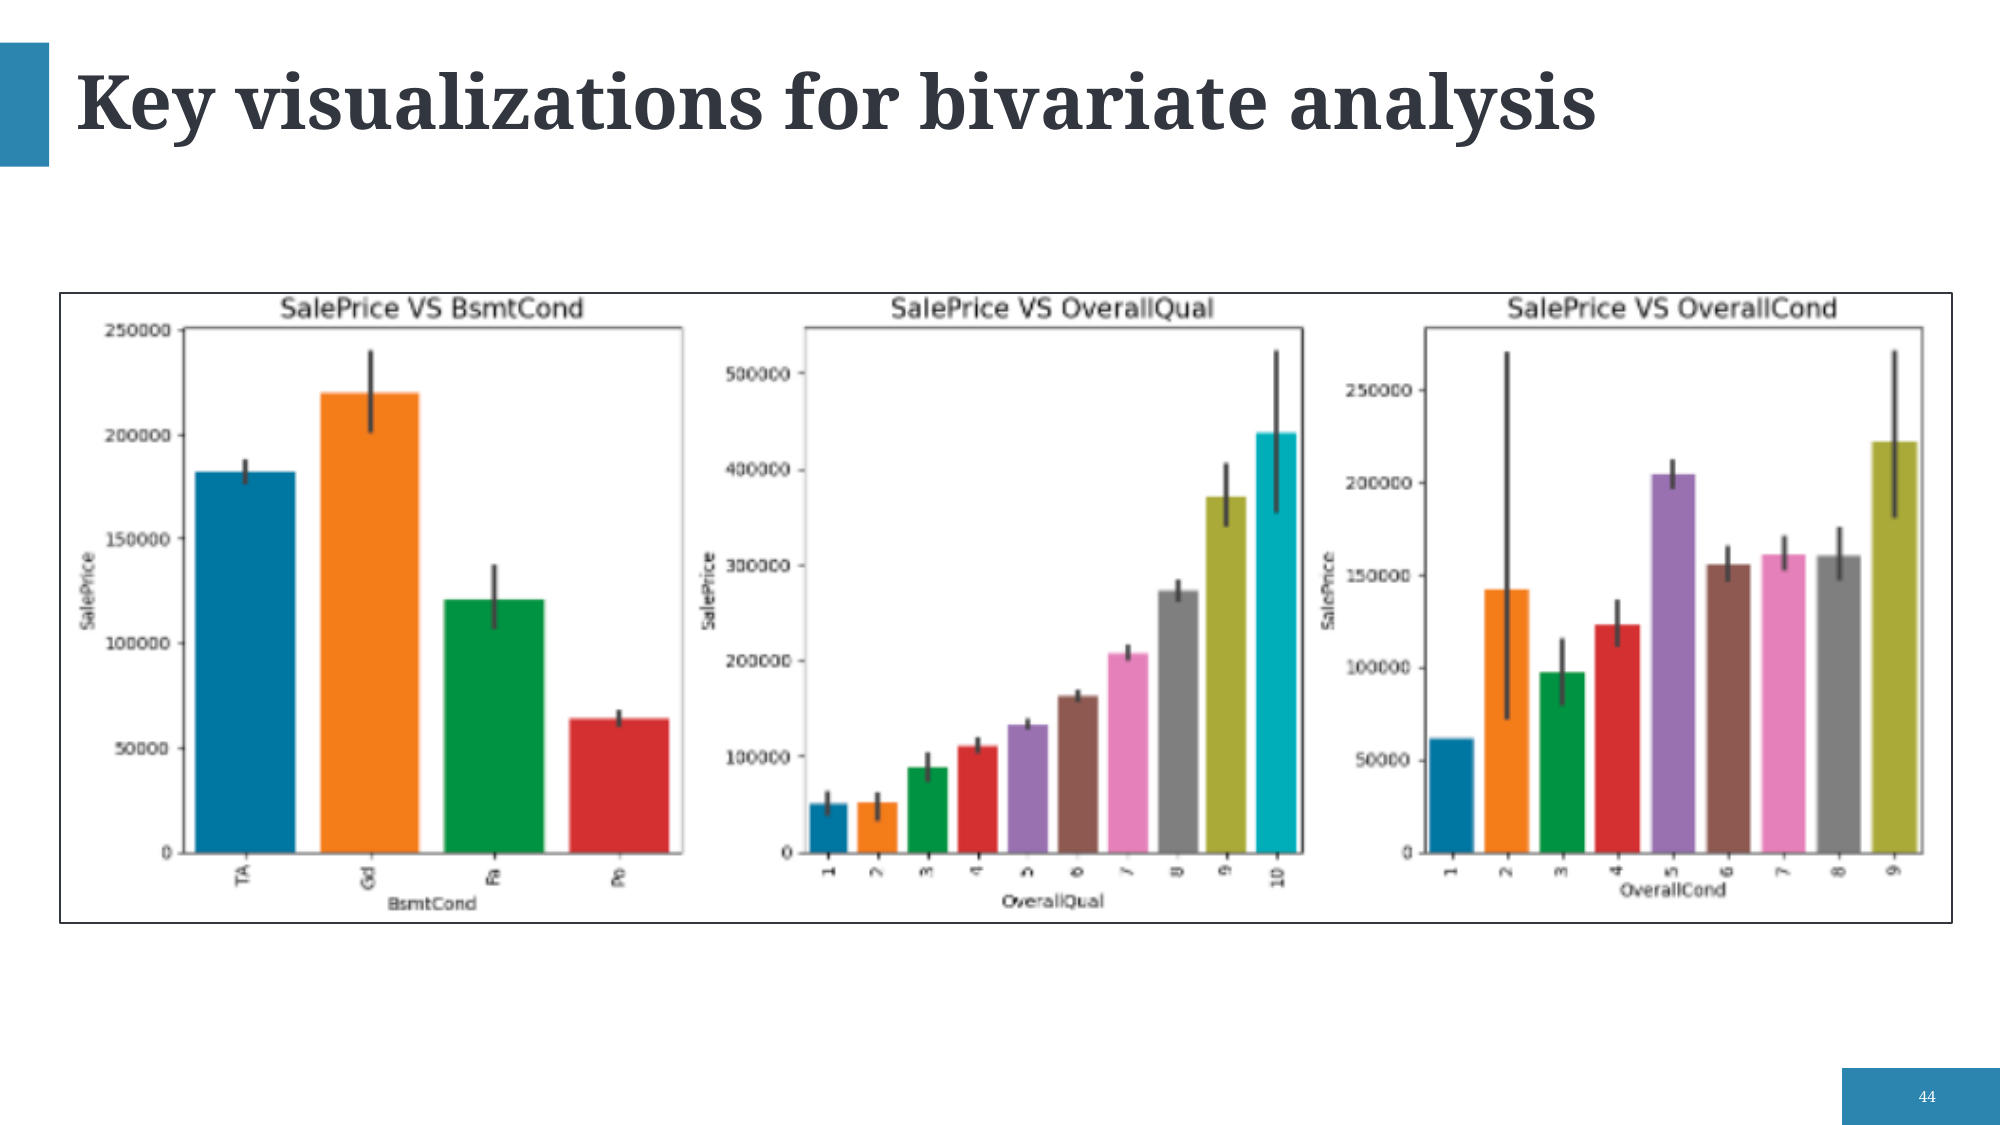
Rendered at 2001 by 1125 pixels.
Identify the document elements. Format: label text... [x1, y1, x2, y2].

picture [60, 293, 1951, 922]
slide_number 44 [1889, 1079, 1951, 1114]
title Key visualizations for bivariate analysis [60, 42, 1951, 168]
